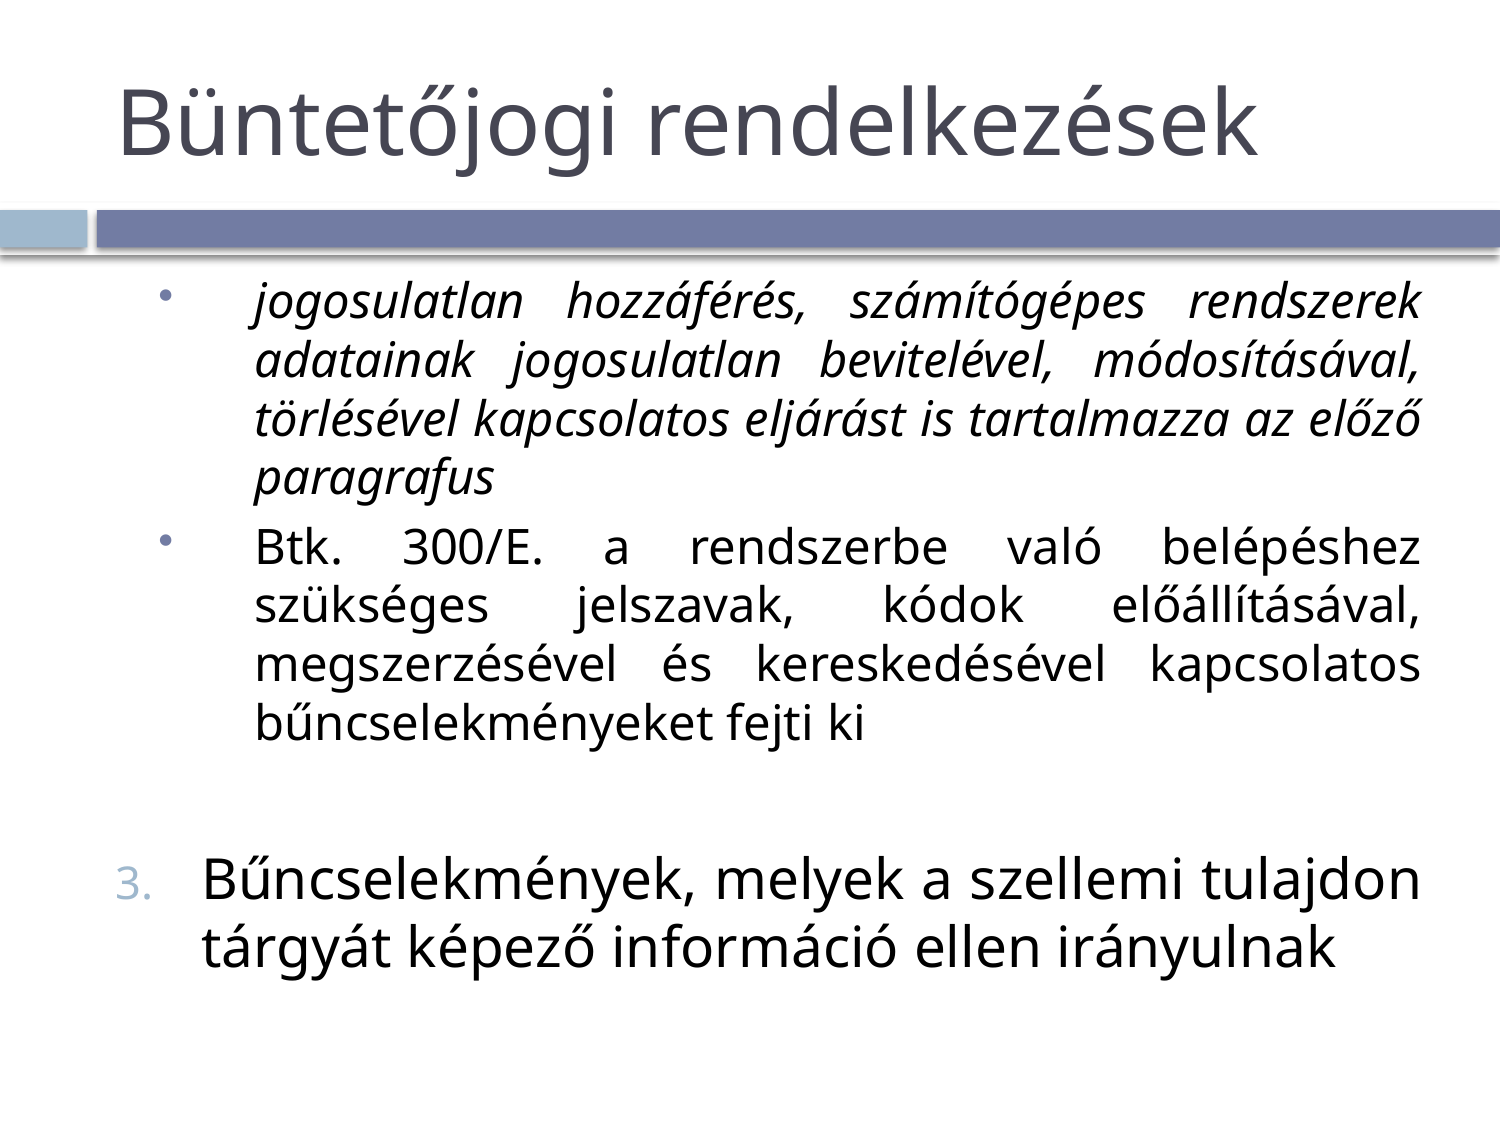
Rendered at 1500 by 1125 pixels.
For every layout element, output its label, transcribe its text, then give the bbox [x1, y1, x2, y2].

list jogosulatlan hozzáférés, számítógépes rendszerek adatainak jogosulatlan bevitelével, módosításával, törlésével kapcsolatos eljárást is tartalmazza az előző paragrafus Btk. 300/E. a rendszerbe való belépéshez szükséges jelszavak, kódok előállításával, megszerzésével és kereskedésével kapcsolatos bűncselekményeket fejti ki Bűncselekmények, melyek a szellemi tulajdon tárgyát képező információ ellen irányulnak [100, 262, 1438, 1000]
title Büntetőjogi rendelkezések [100, 37, 1438, 200]
